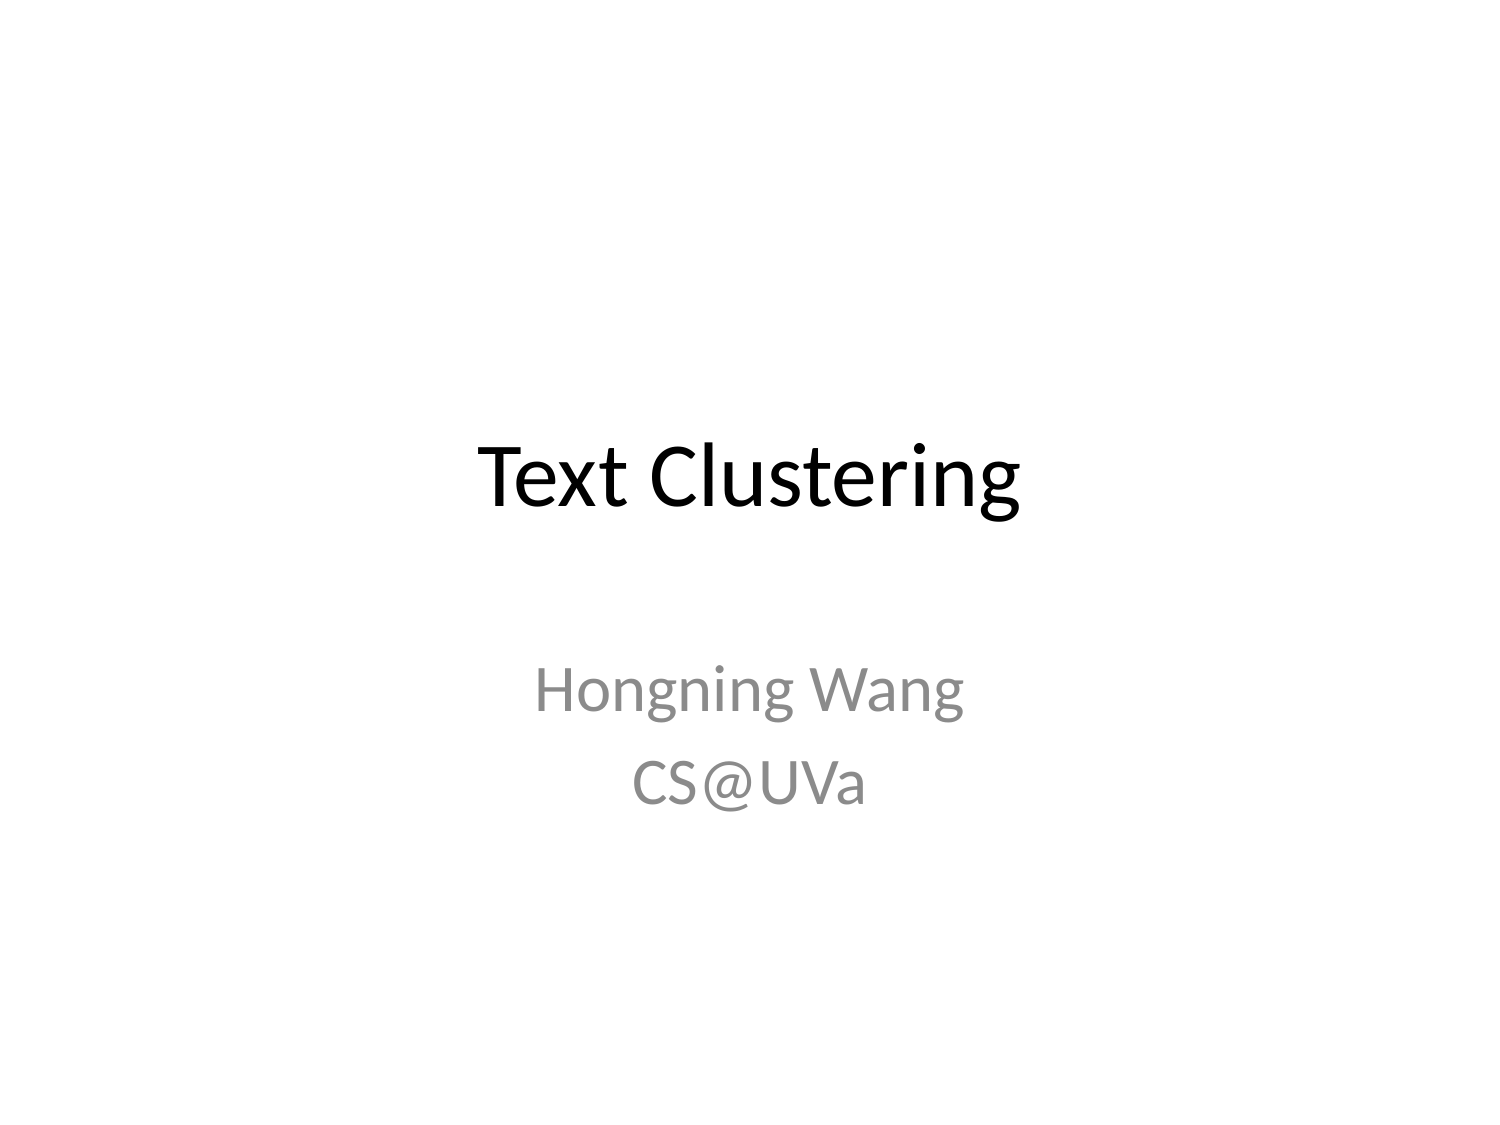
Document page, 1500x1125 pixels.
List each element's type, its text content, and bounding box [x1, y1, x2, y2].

title Text Clustering [112, 349, 1388, 591]
subtitle Hongning Wang CS@UVa [225, 637, 1275, 925]
